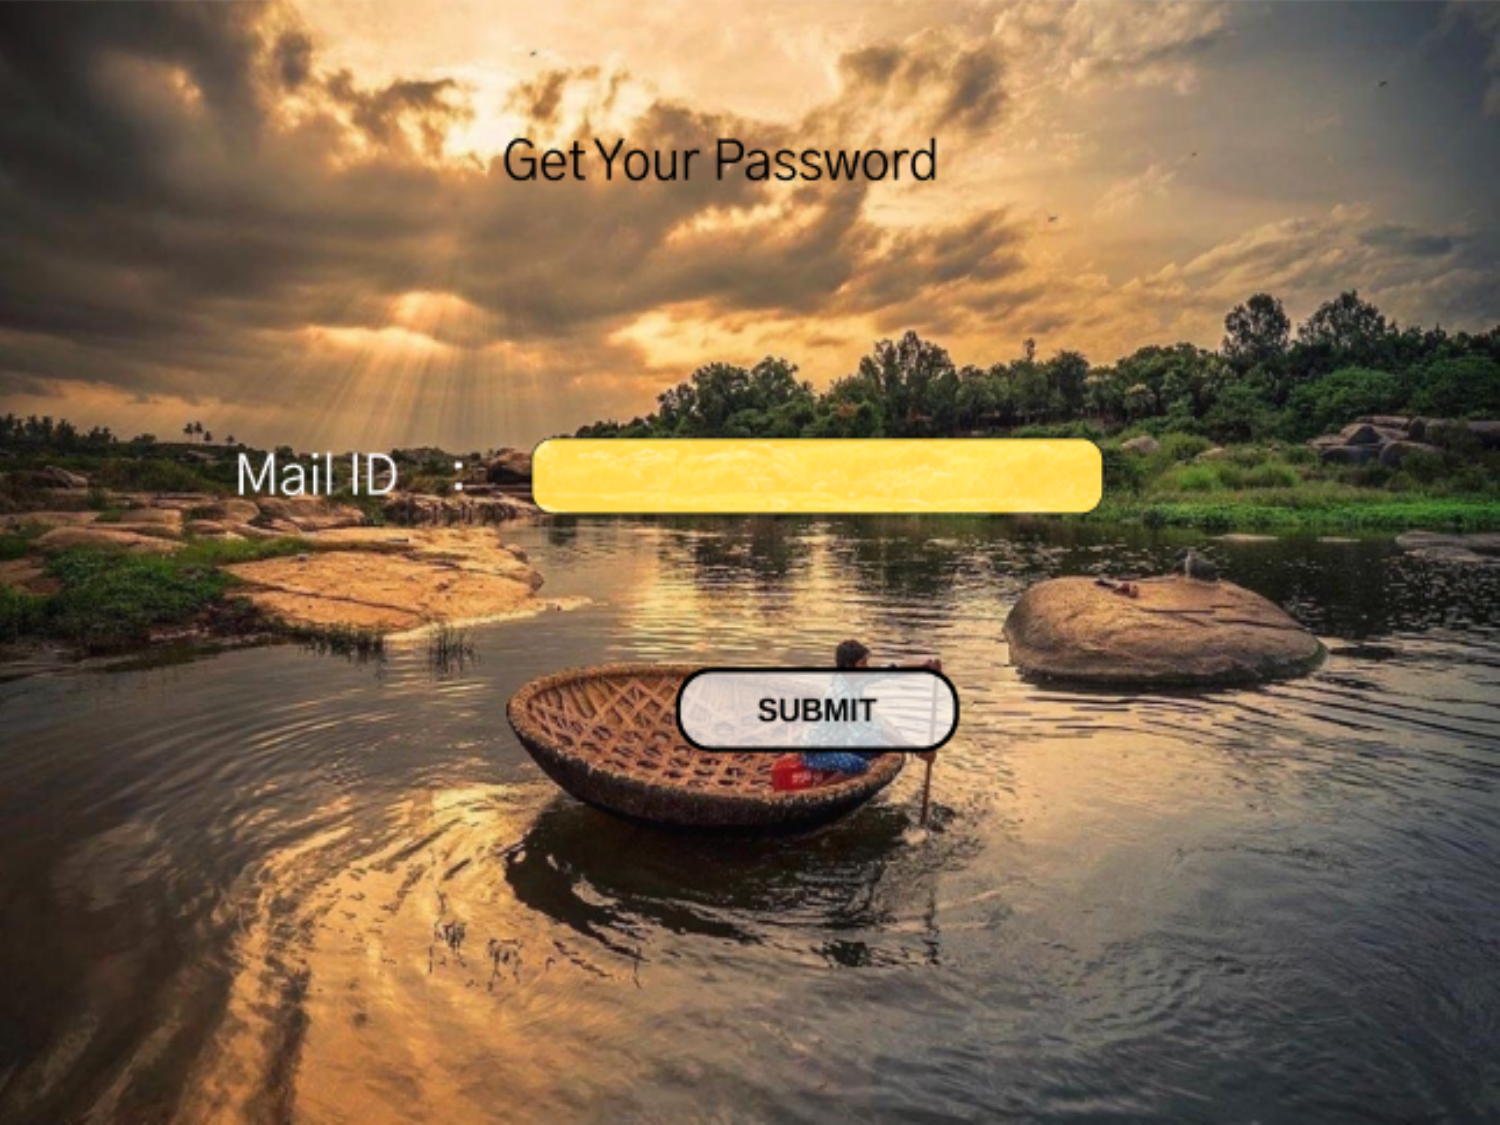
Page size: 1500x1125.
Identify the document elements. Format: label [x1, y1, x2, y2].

list [0, 0, 1500, 1125]
